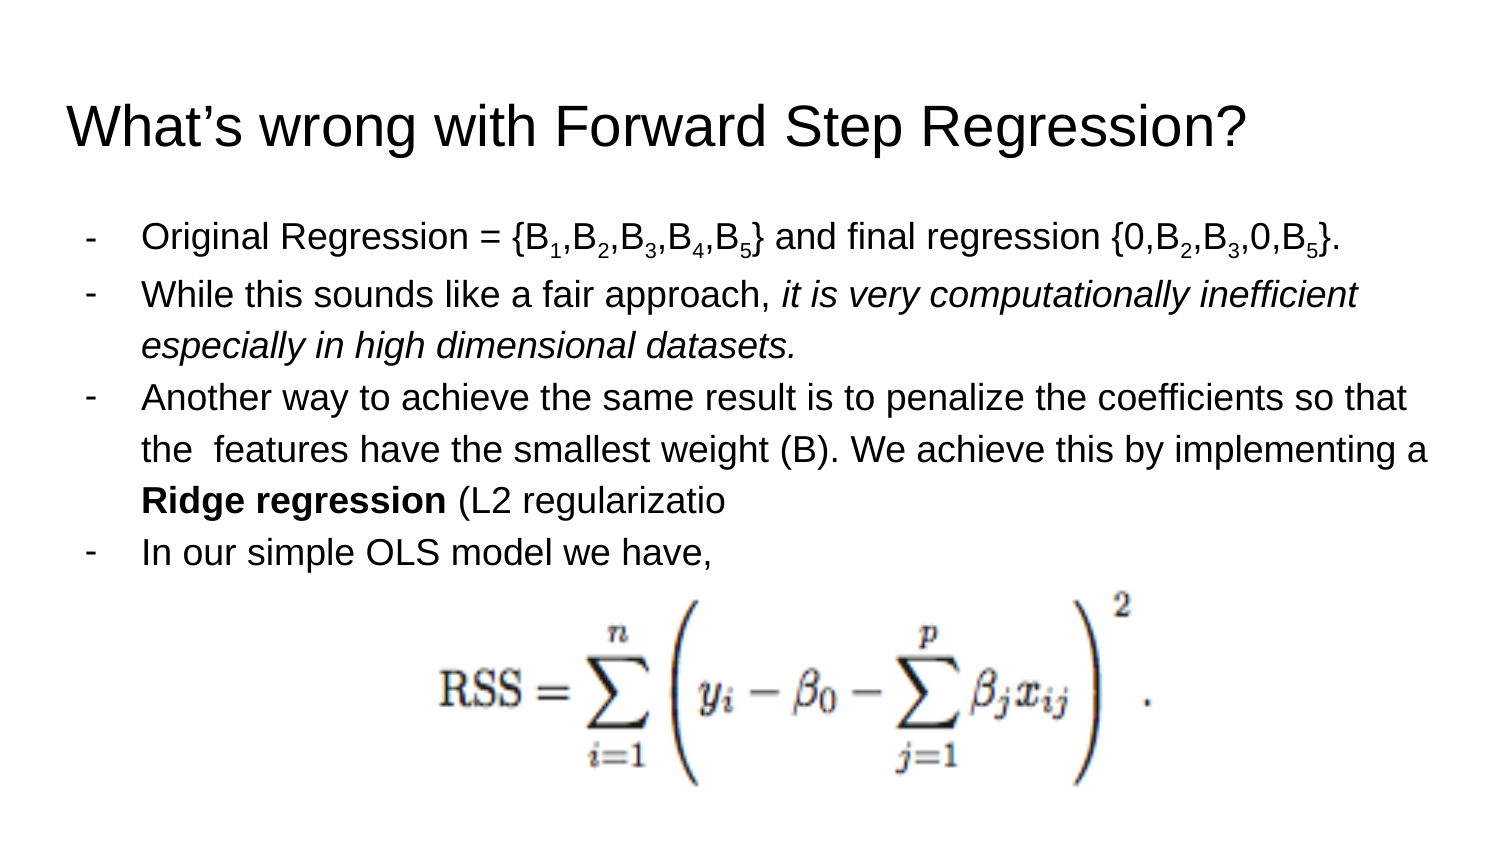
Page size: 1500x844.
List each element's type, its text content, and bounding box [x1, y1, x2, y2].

picture [388, 576, 1196, 820]
title What’s wrong with Forward Step Regression? [51, 72, 1449, 167]
list Original Regression = {B1,B2,B3,B4,B5} and final regression {0,B2,B3,0,B5}. While this sounds like a fair approach, it is very computationally inefficient especially in high dimensional datasets. Another way to achieve the same result is to penalize the coefficients so that the features have the smallest weight (B). We achieve this by implementing a Ridge regression (L2 regularizatio In our simple OLS model we have, [51, 189, 1449, 750]
